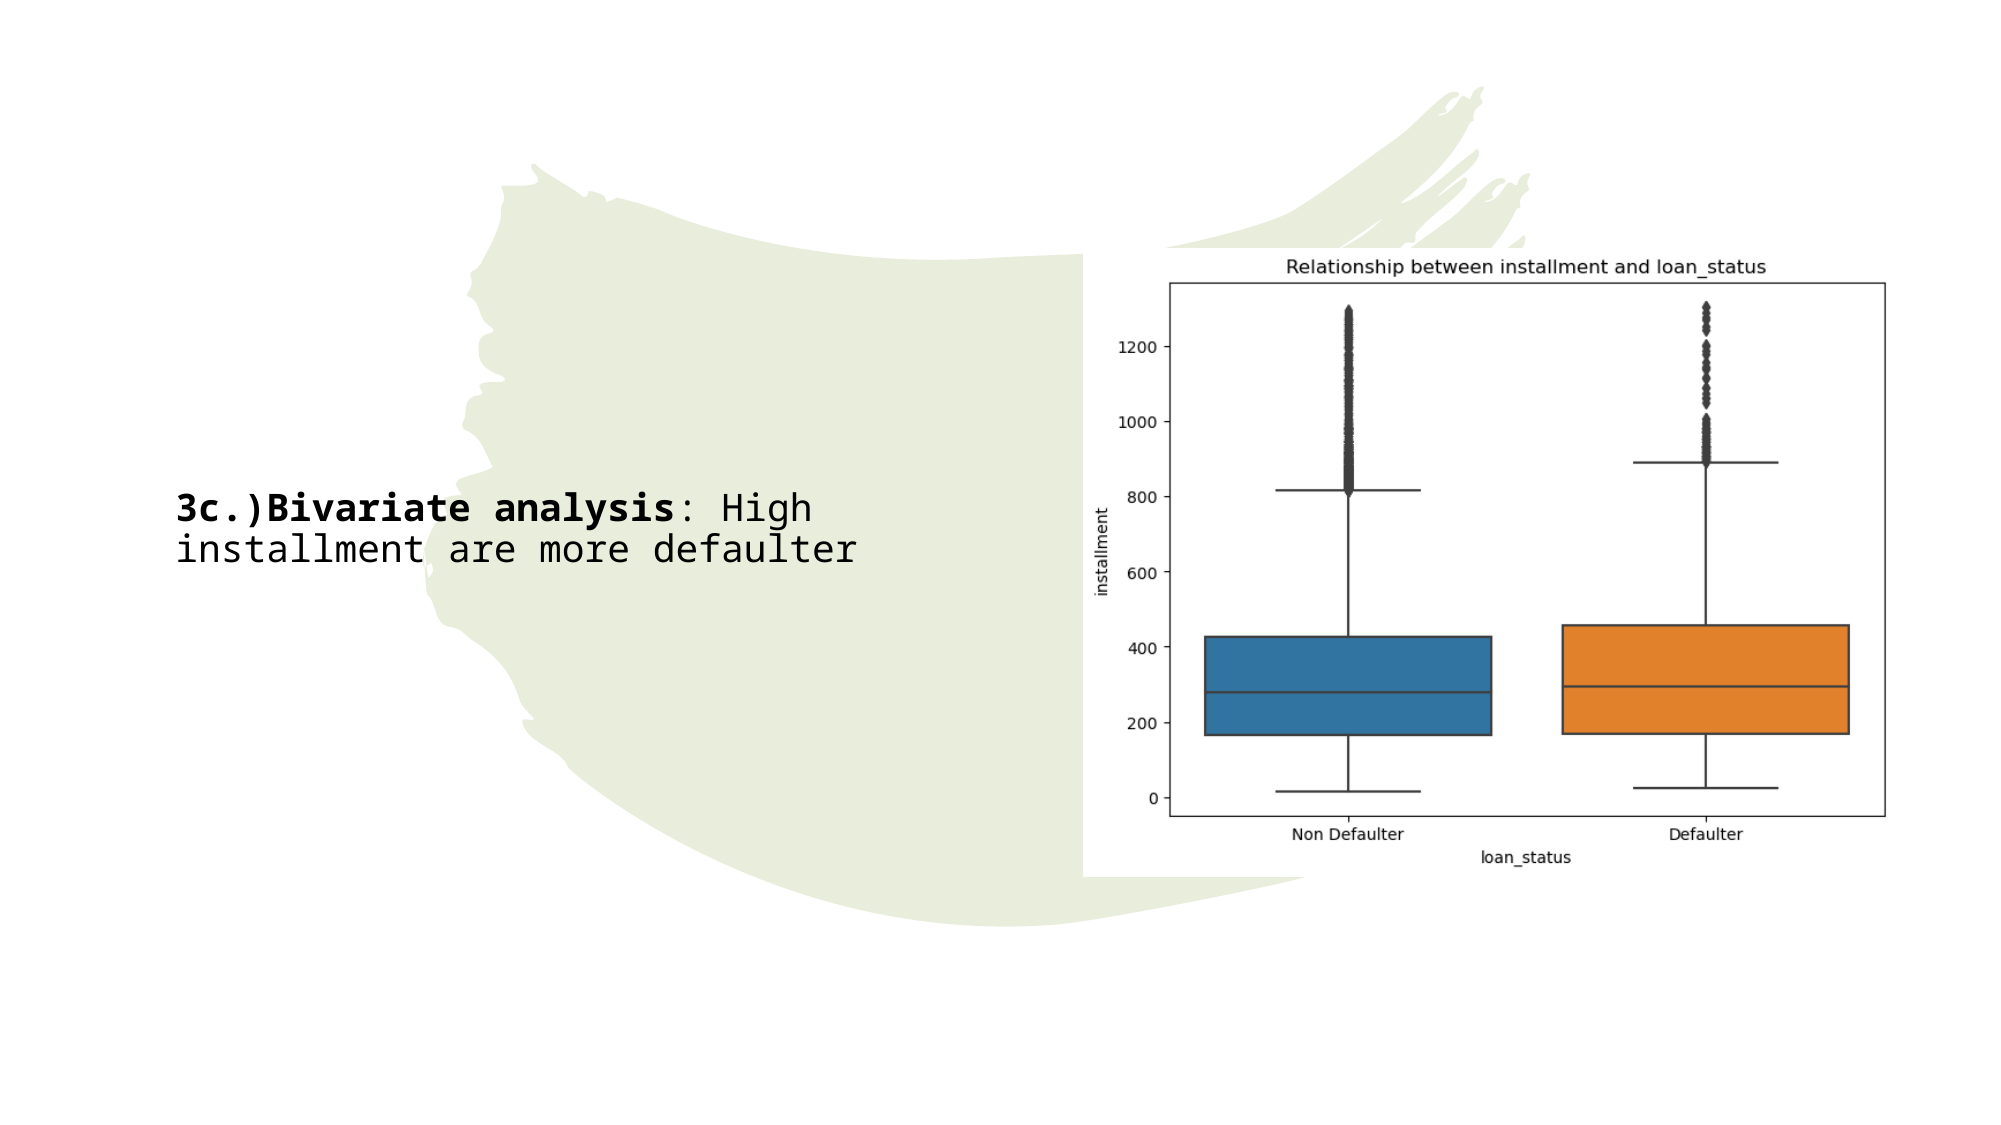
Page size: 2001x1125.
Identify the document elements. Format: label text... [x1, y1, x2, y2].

picture [1083, 248, 1895, 877]
subtitle 3c.)Bivariate analysis: High installment are more defaulter [160, 481, 919, 609]
